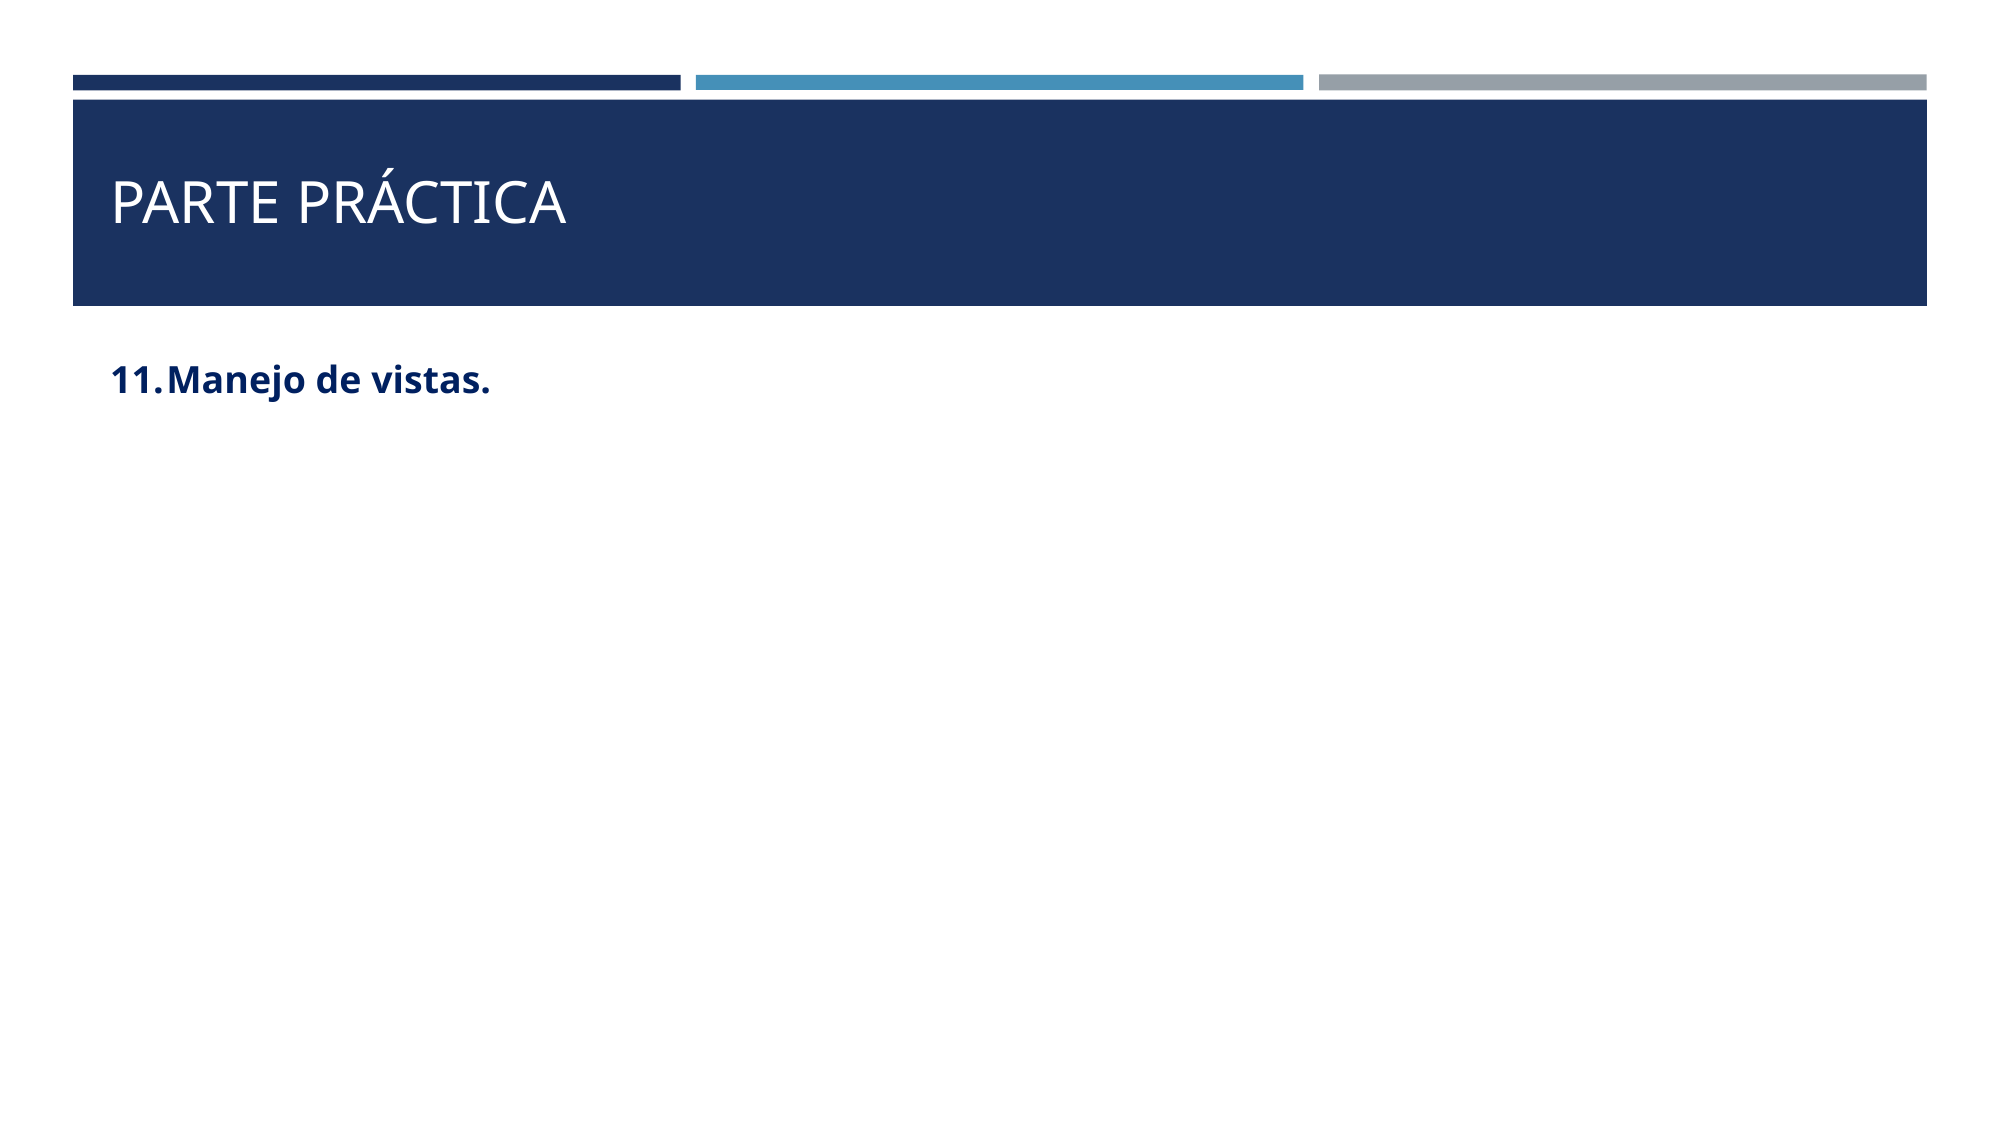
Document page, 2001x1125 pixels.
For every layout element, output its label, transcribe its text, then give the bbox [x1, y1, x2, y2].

title PARTE PRÁCTICA [95, 119, 1905, 282]
text_box Manejo de vistas. [95, 348, 1905, 444]
